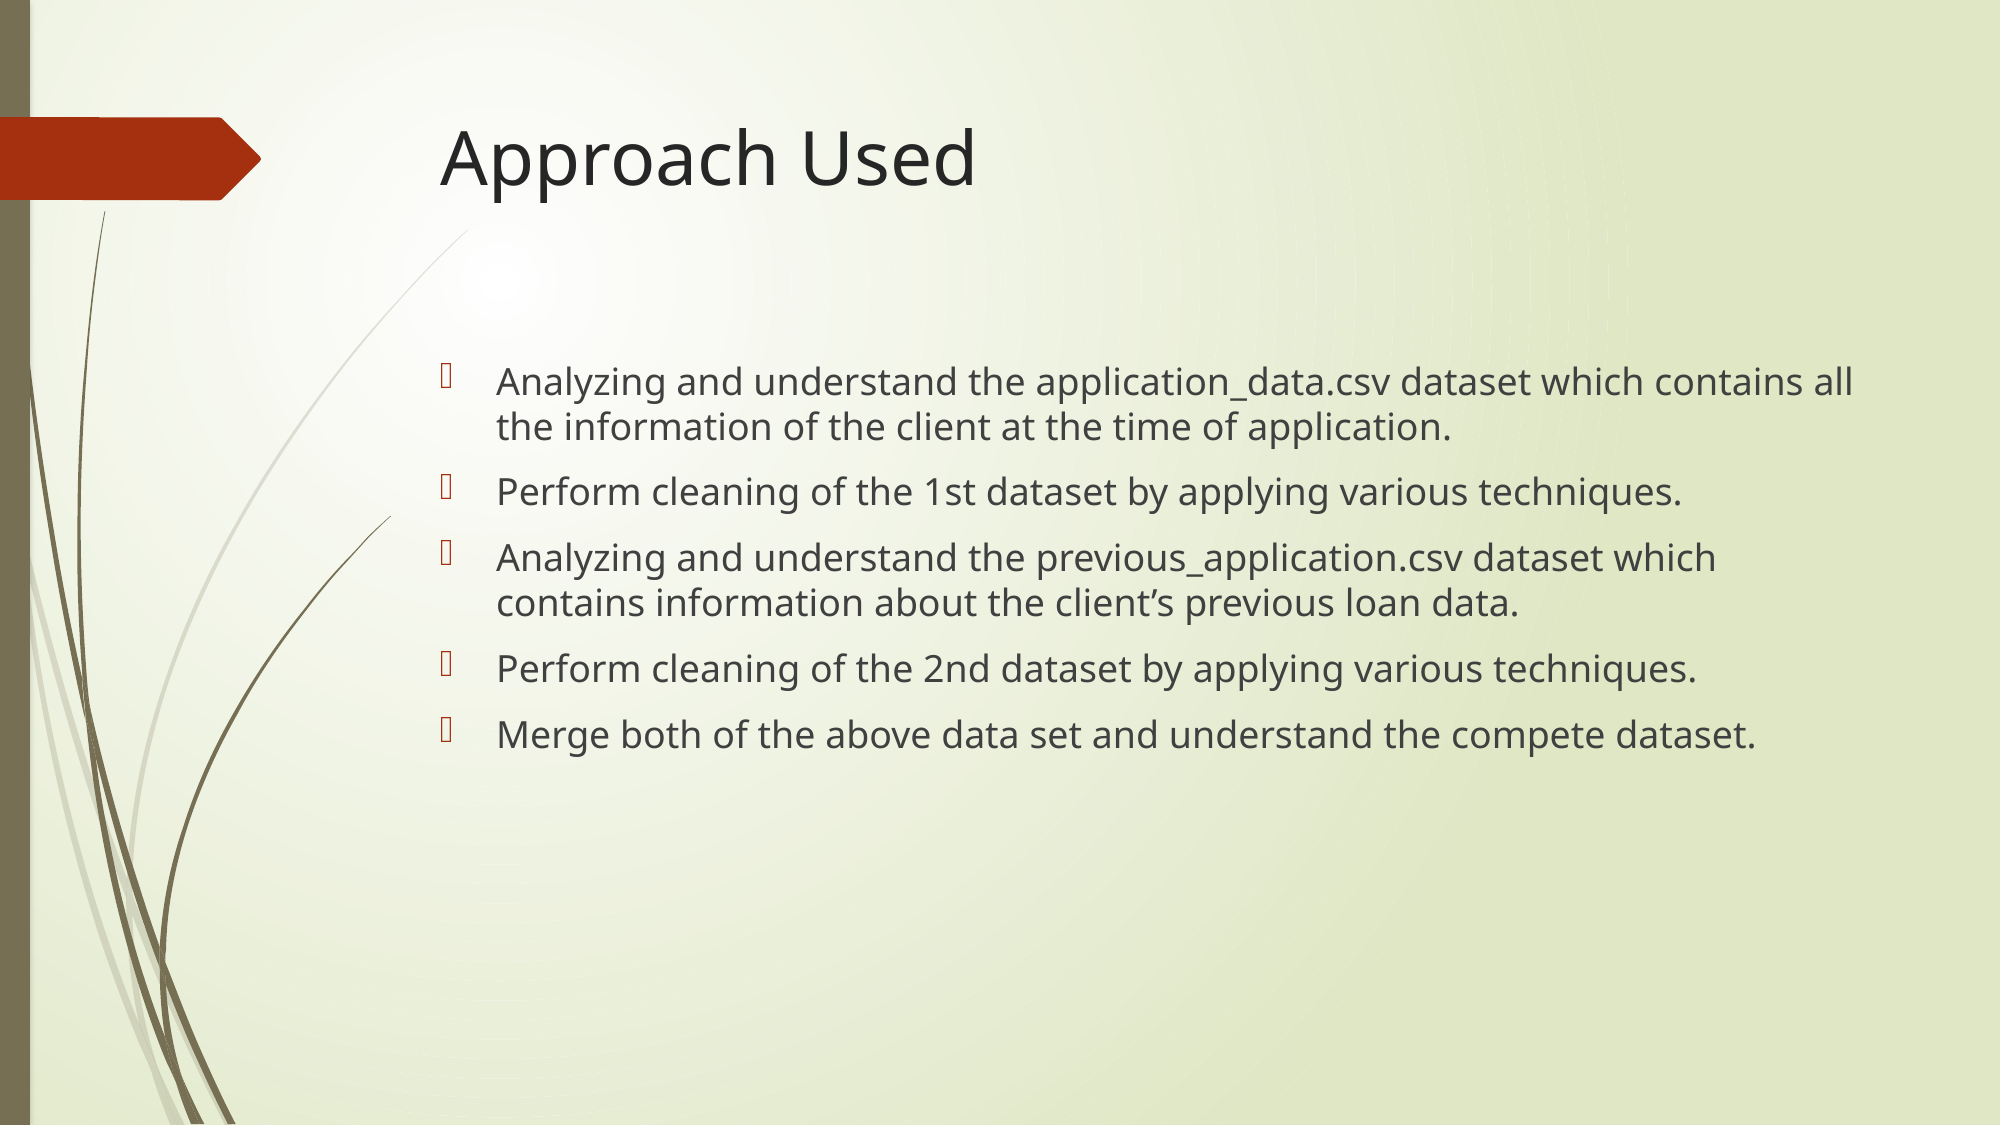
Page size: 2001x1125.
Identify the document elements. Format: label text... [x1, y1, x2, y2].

title Approach Used [425, 102, 1888, 222]
list Analyzing and understand the application_data.csv dataset which contains all the information of the client at the time of application. Perform cleaning of the 1st dataset by applying various techniques. Analyzing and understand the previous_application.csv dataset which contains information about the client’s previous loan data. Perform cleaning of the 2nd dataset by applying various techniques. Merge both of the above data set and understand the compete dataset. [424, 350, 1888, 842]
